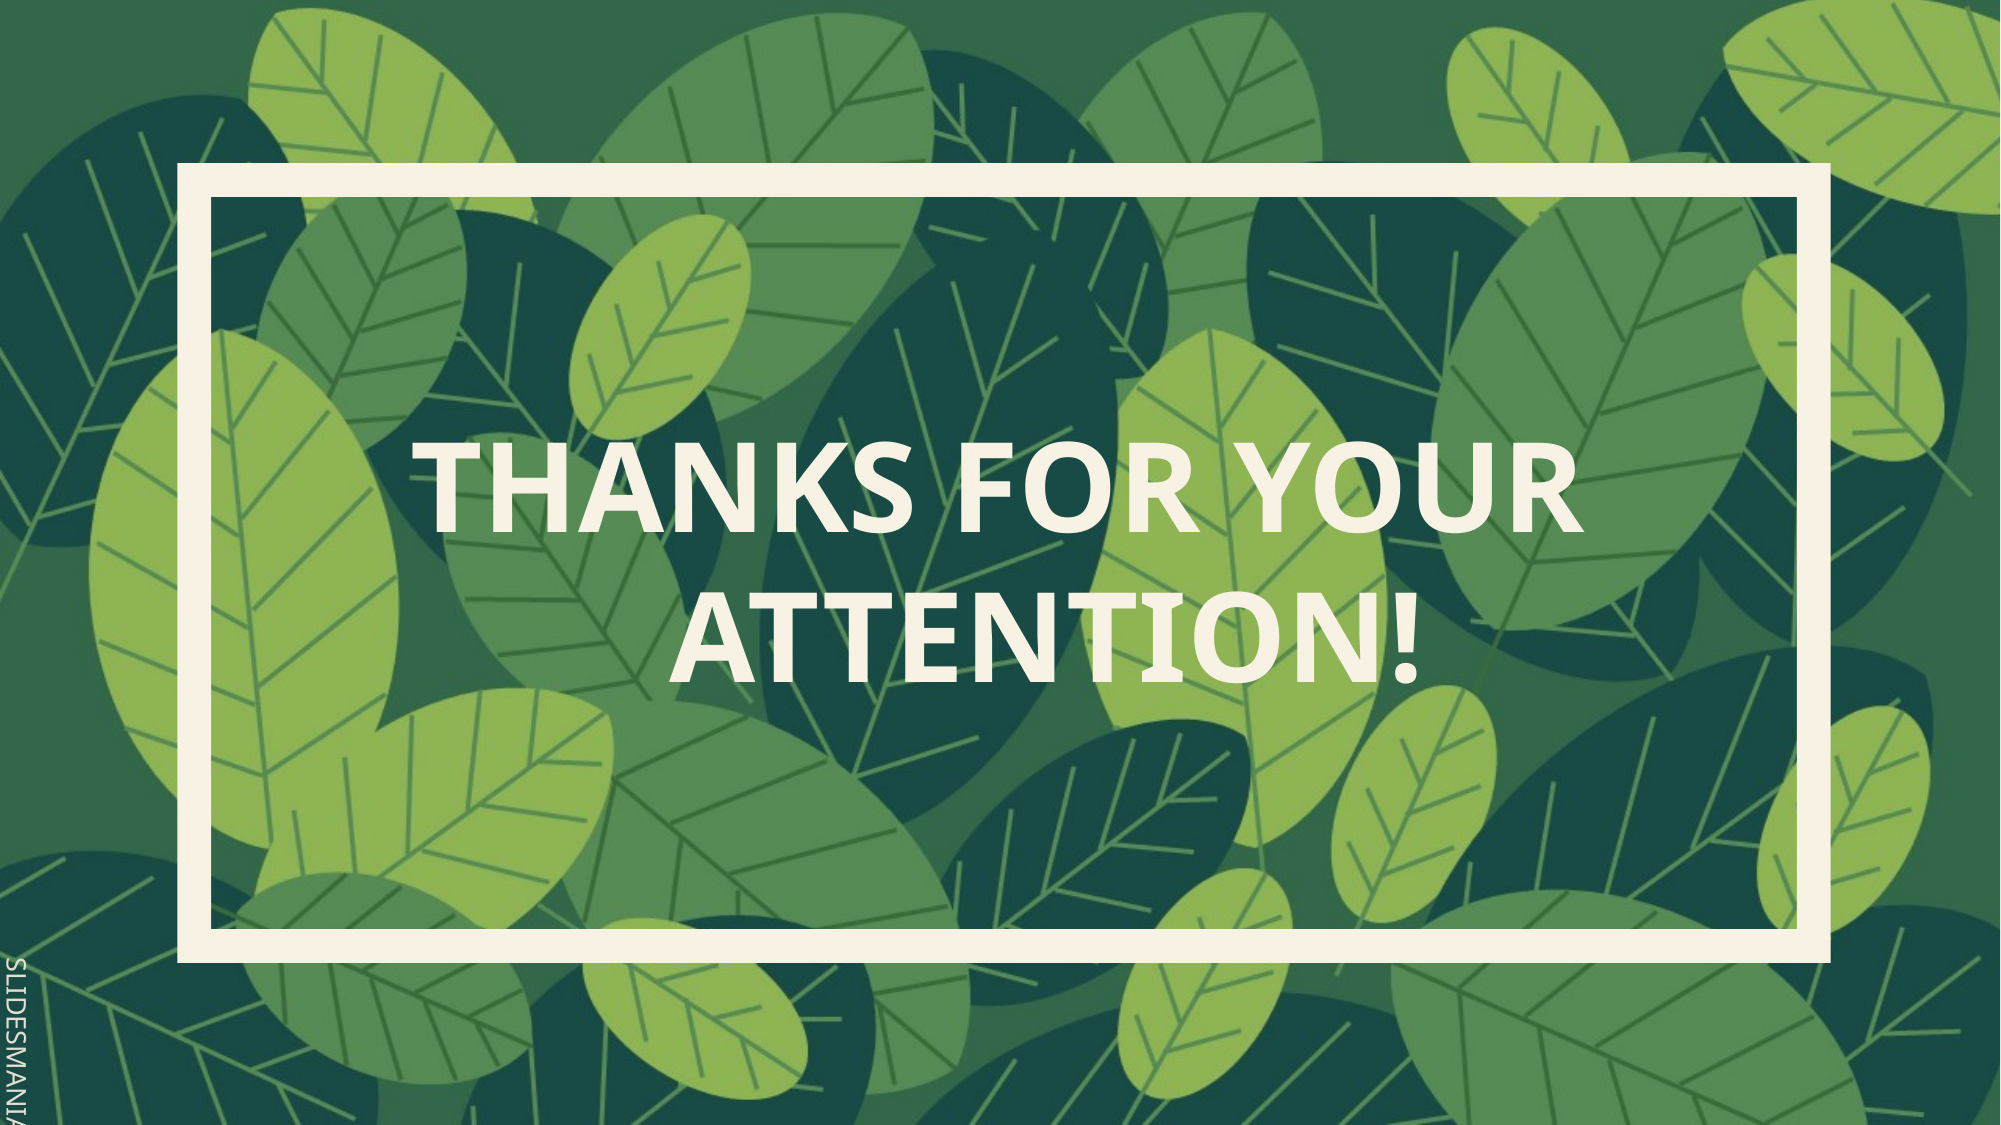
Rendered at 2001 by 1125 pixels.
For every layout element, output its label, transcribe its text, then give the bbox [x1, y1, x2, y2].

text_box THANKS FOR YOUR ATTENTION! [395, 399, 1831, 763]
picture [0, 0, 2001, 1125]
text_box [177, 163, 1831, 963]
